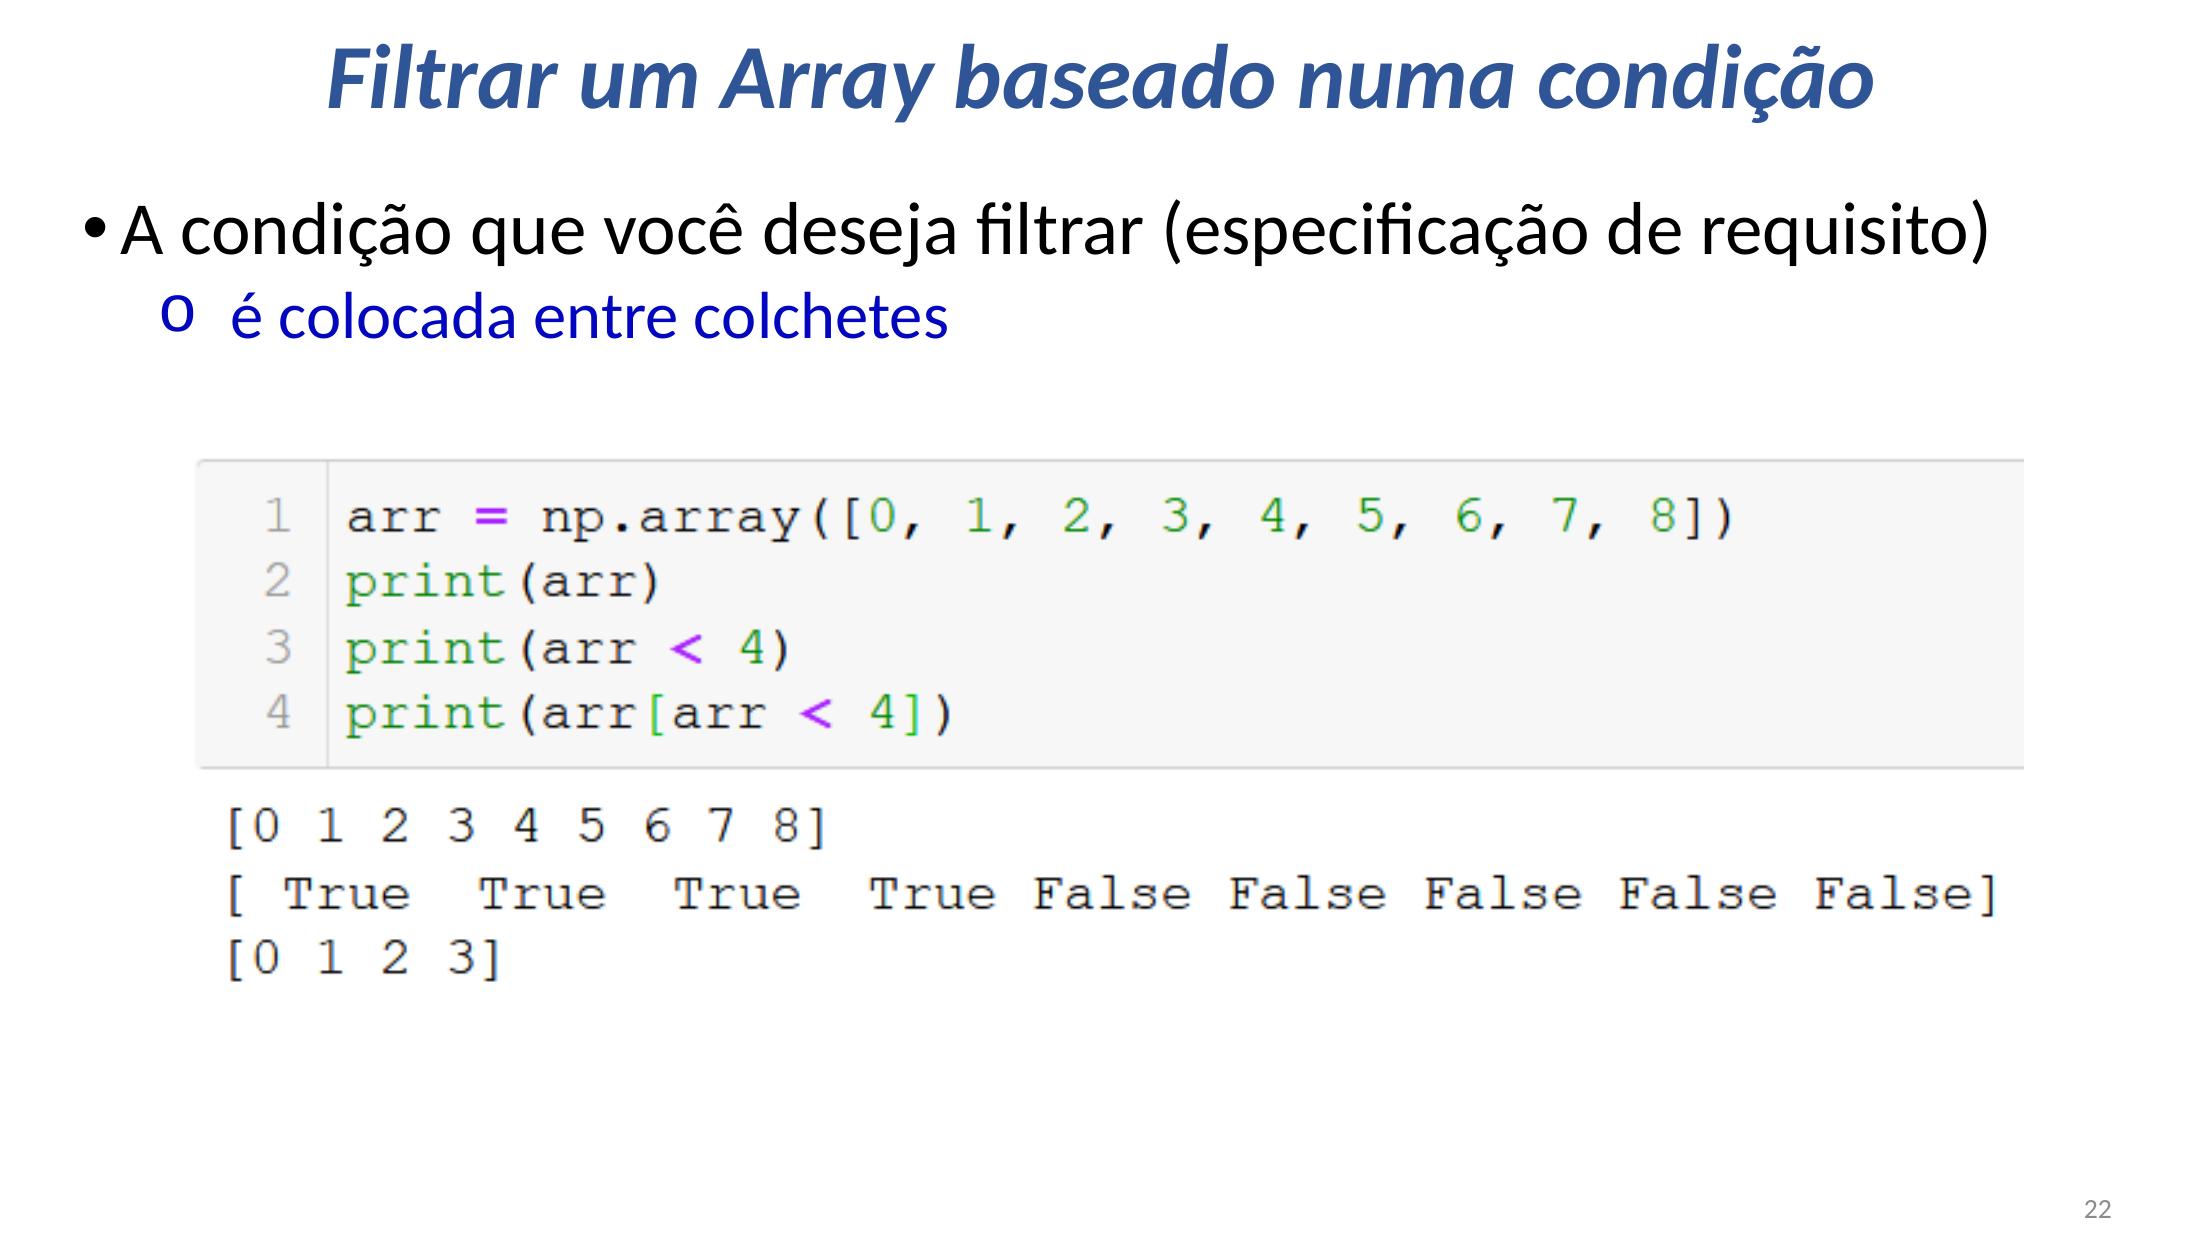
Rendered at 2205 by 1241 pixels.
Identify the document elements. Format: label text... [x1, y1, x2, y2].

title Filtrar um Array baseado numa condição [151, 3, 2054, 155]
list A condição que você deseja filtrar (especificação de requisito) é colocada entre colchetes [67, 182, 2098, 1103]
picture [180, 447, 2025, 1000]
text_box 22 [1630, 1174, 2127, 1240]
